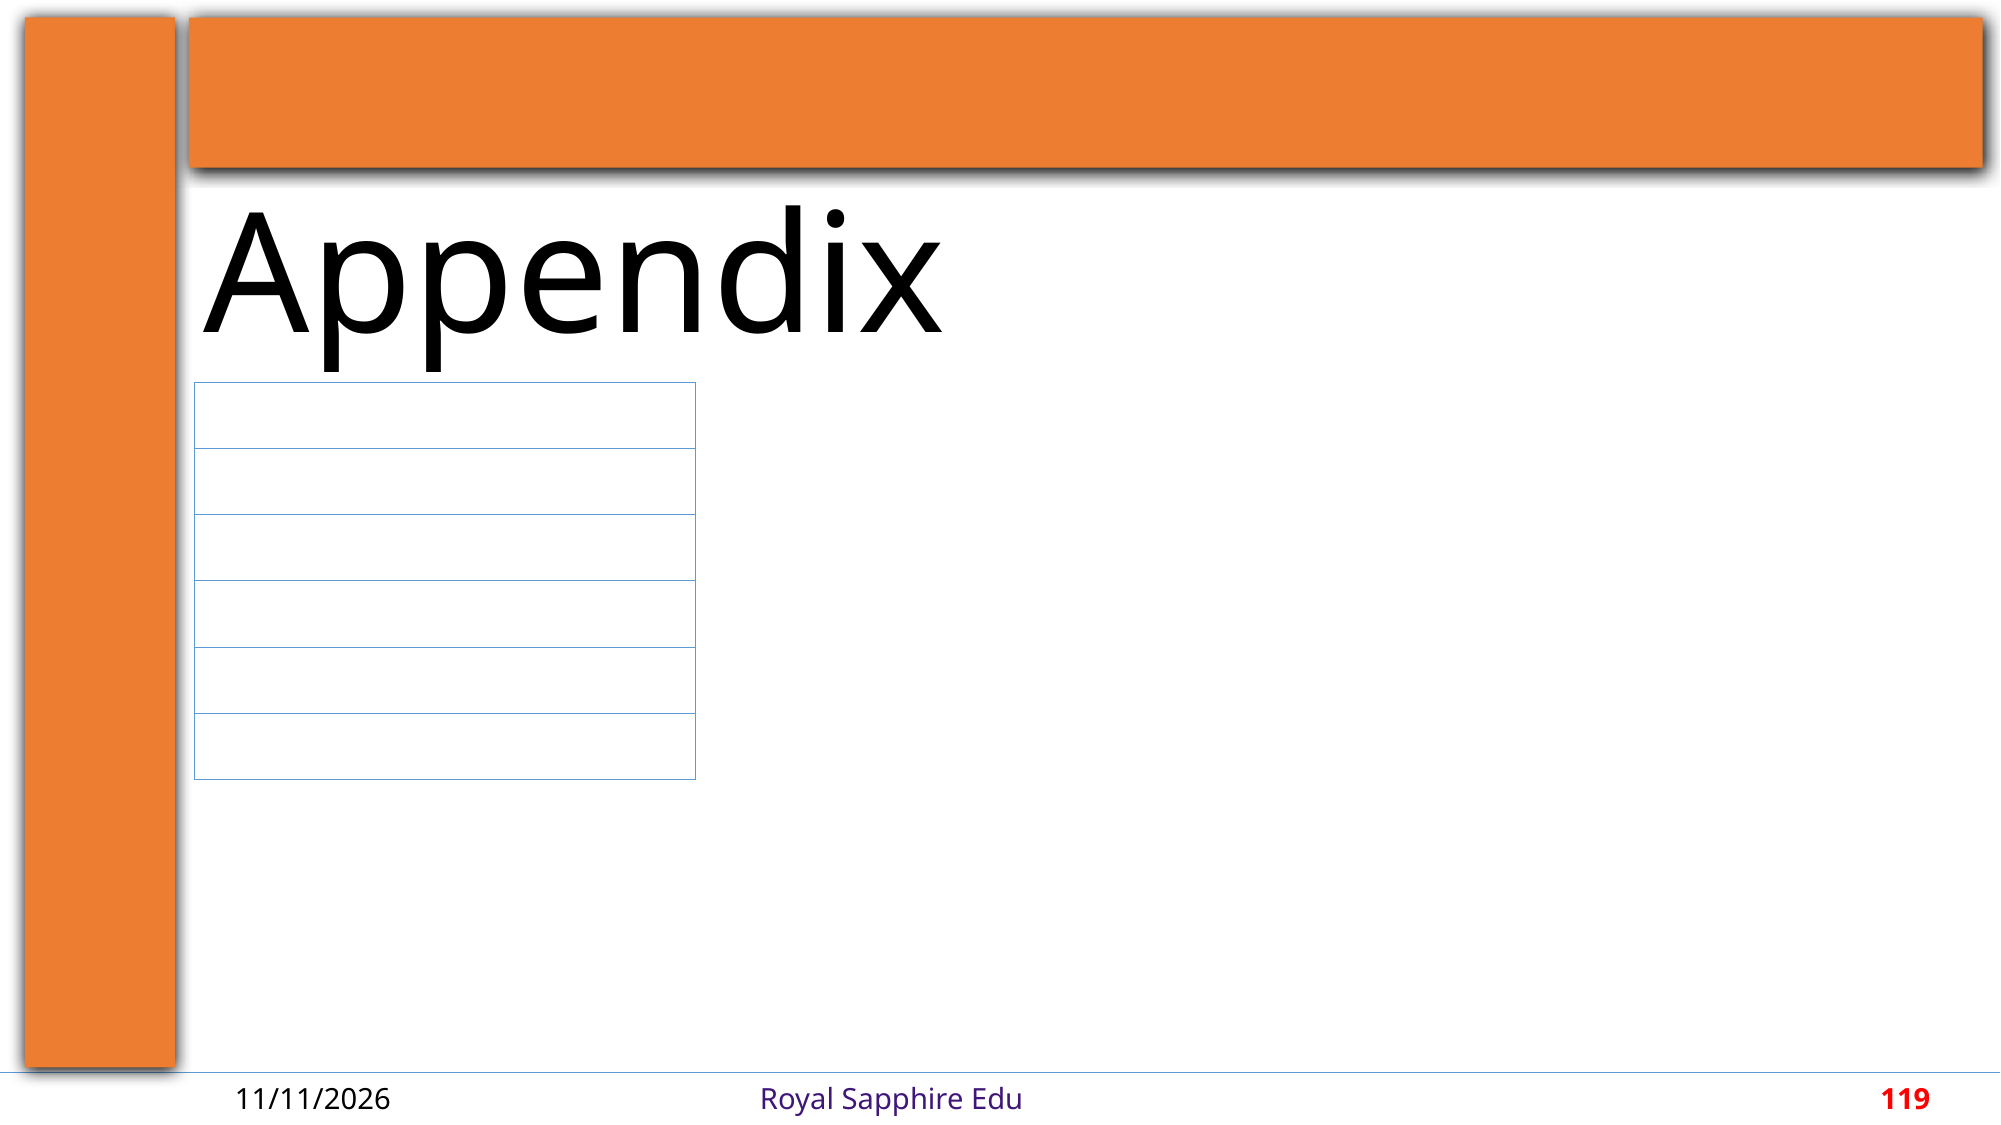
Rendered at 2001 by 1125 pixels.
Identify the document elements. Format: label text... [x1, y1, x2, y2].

table_cell [195, 449, 695, 514]
table_header [195, 383, 695, 448]
table_cell [195, 714, 695, 779]
table_cell [195, 648, 695, 713]
table_cell [195, 515, 695, 580]
footer Royal Sapphire Edu [745, 1072, 1421, 1115]
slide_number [220, 1072, 671, 1115]
slide_number 119 [1495, 1072, 1946, 1115]
table_cell [195, 581, 695, 647]
